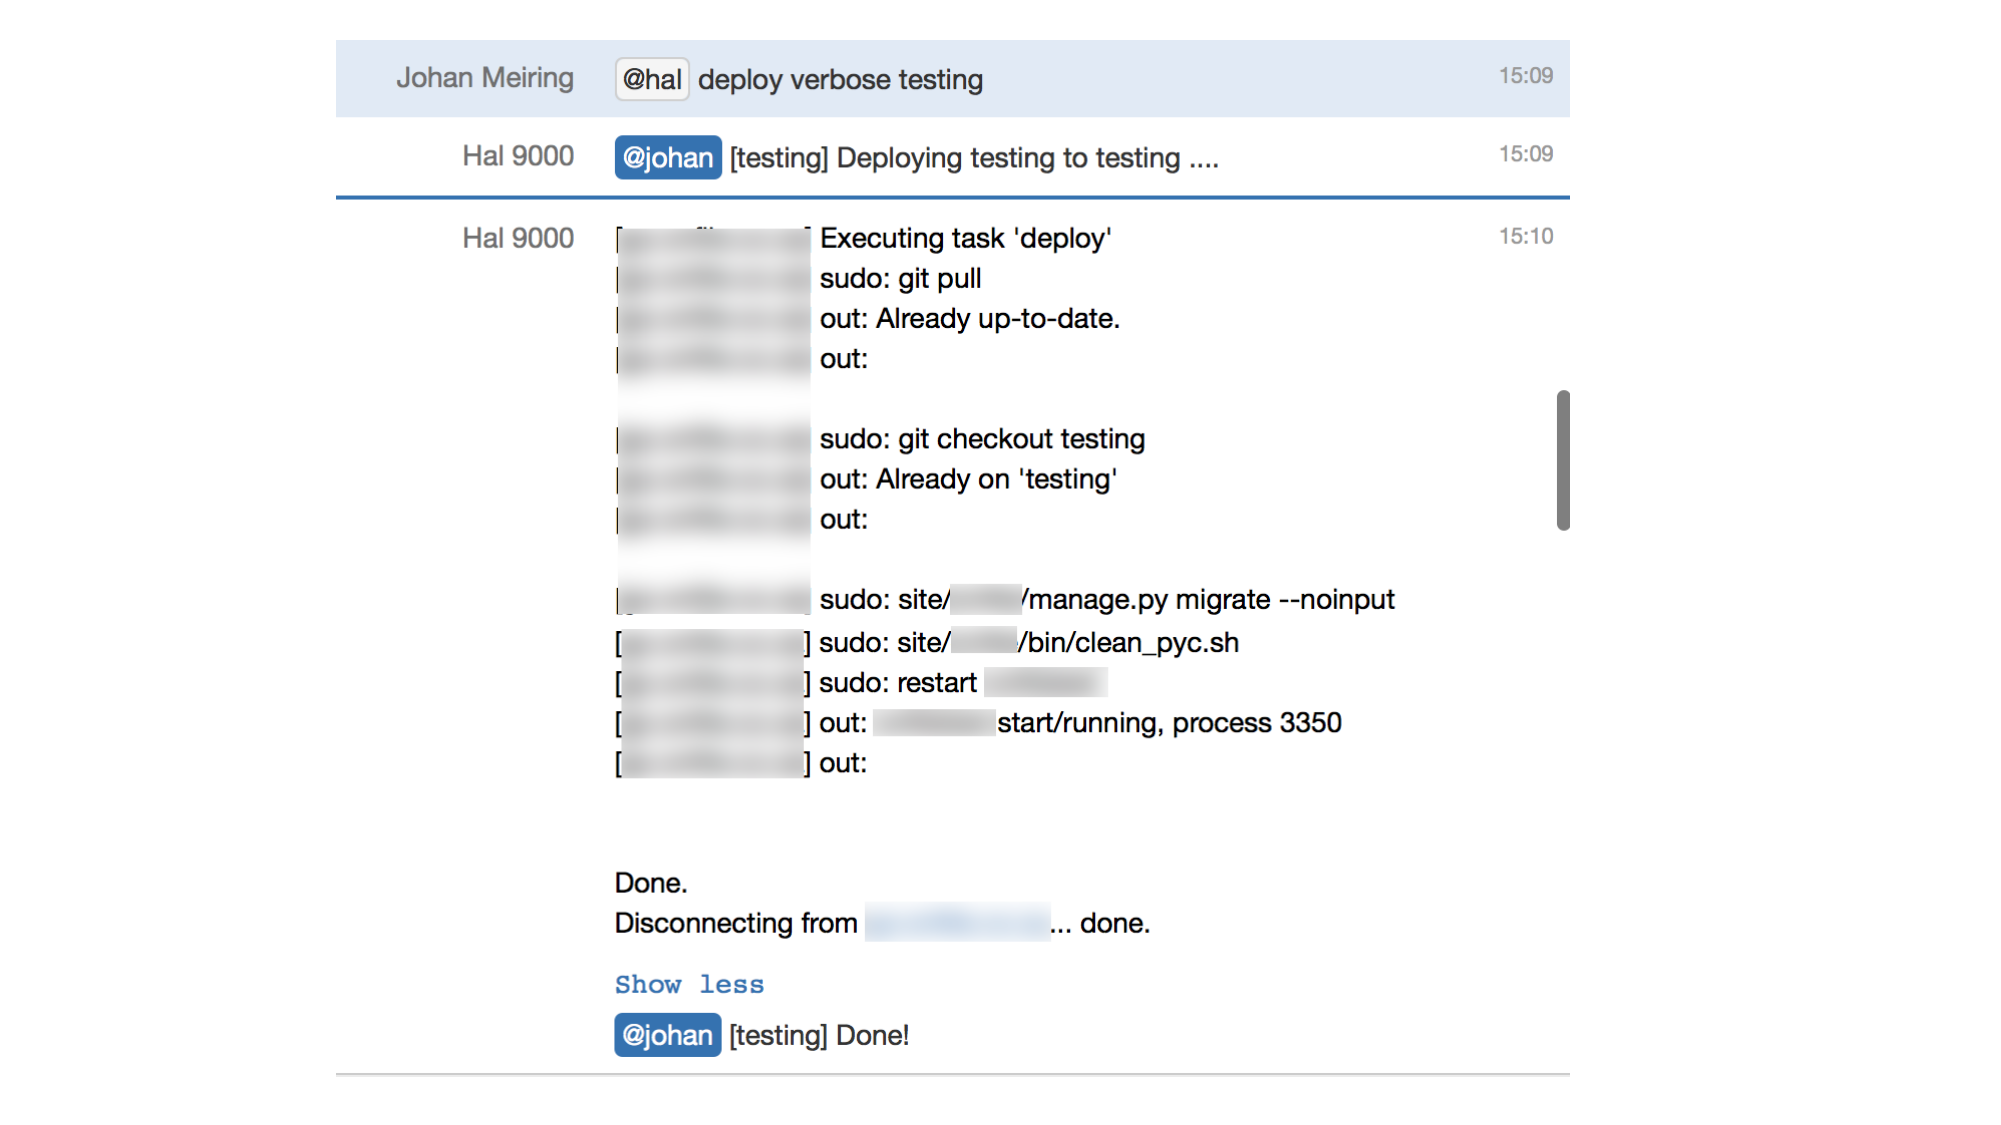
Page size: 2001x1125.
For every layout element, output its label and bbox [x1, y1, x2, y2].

picture [336, 40, 1570, 1077]
